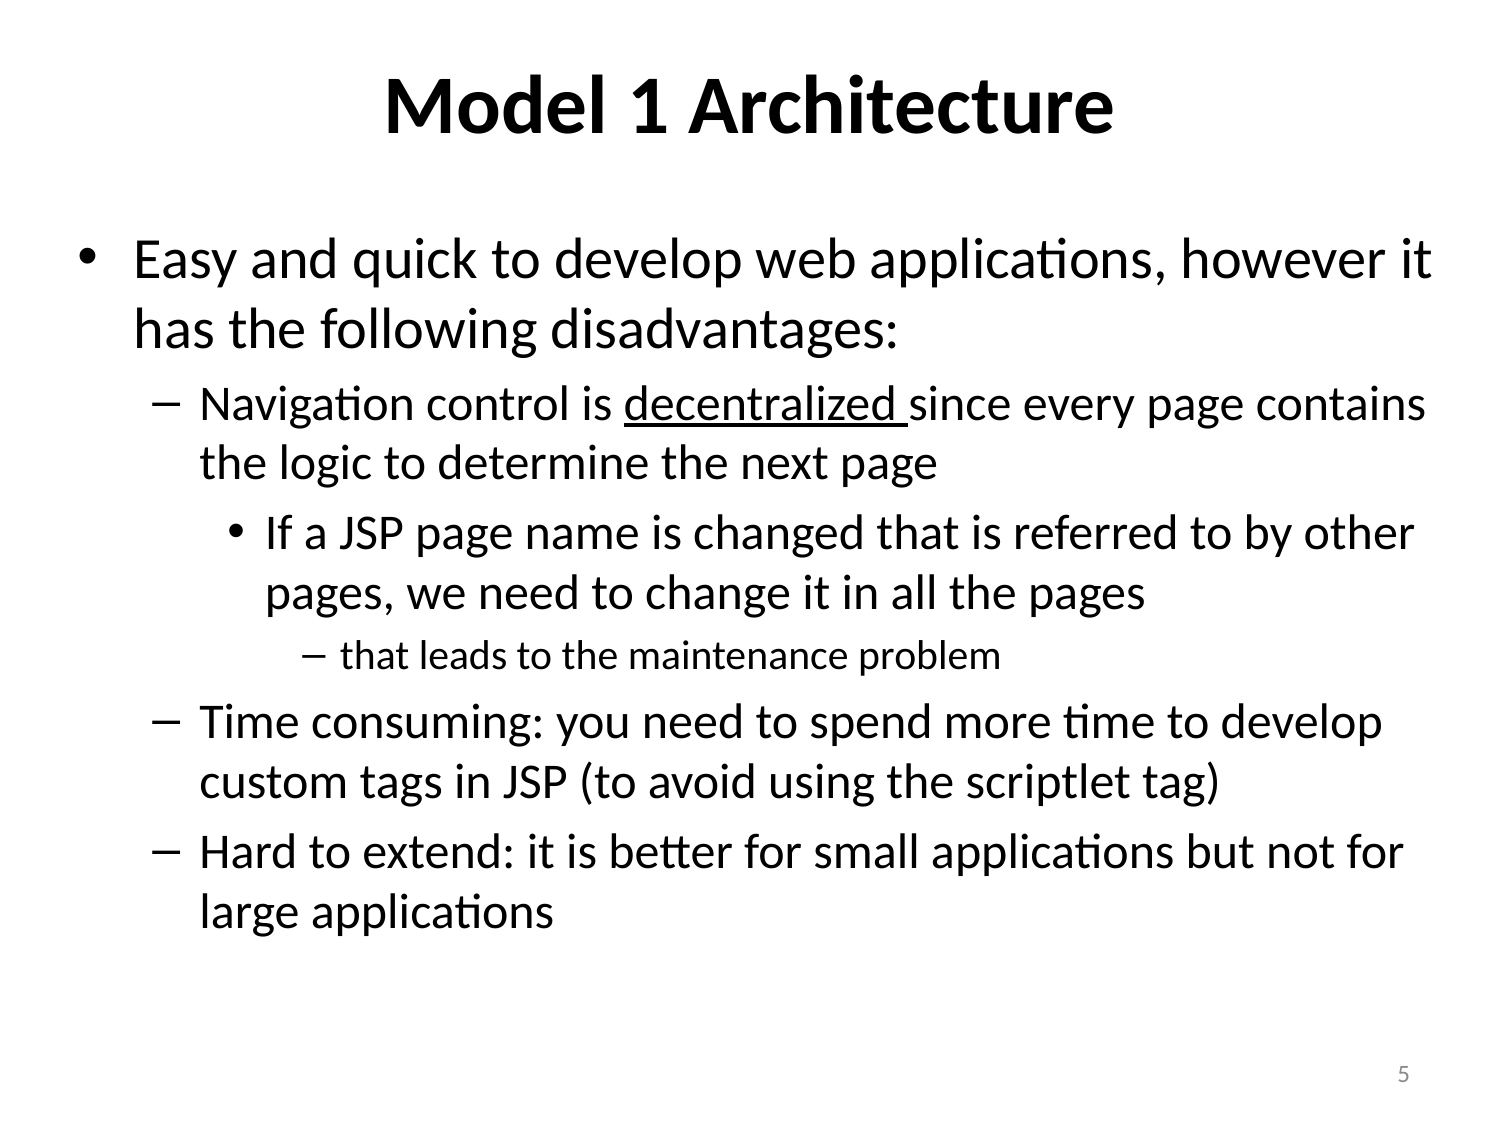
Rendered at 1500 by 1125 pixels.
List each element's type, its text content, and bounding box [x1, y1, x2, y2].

list Easy and quick to develop web applications, however it has the following disadvantages: Navigation control is decentralized since every page contains the logic to determine the next page If a JSP page name is changed that is referred to by other pages, we need to change it in all the pages that leads to the maintenance problem Time consuming: you need to spend more time to develop custom tags in JSP (to avoid using the scriptlet tag) Hard to extend: it is better for small applications but not for large applications [62, 212, 1450, 1013]
title Model 1 Architecture [75, 24, 1425, 175]
slide_number 5 [1074, 1042, 1425, 1103]
